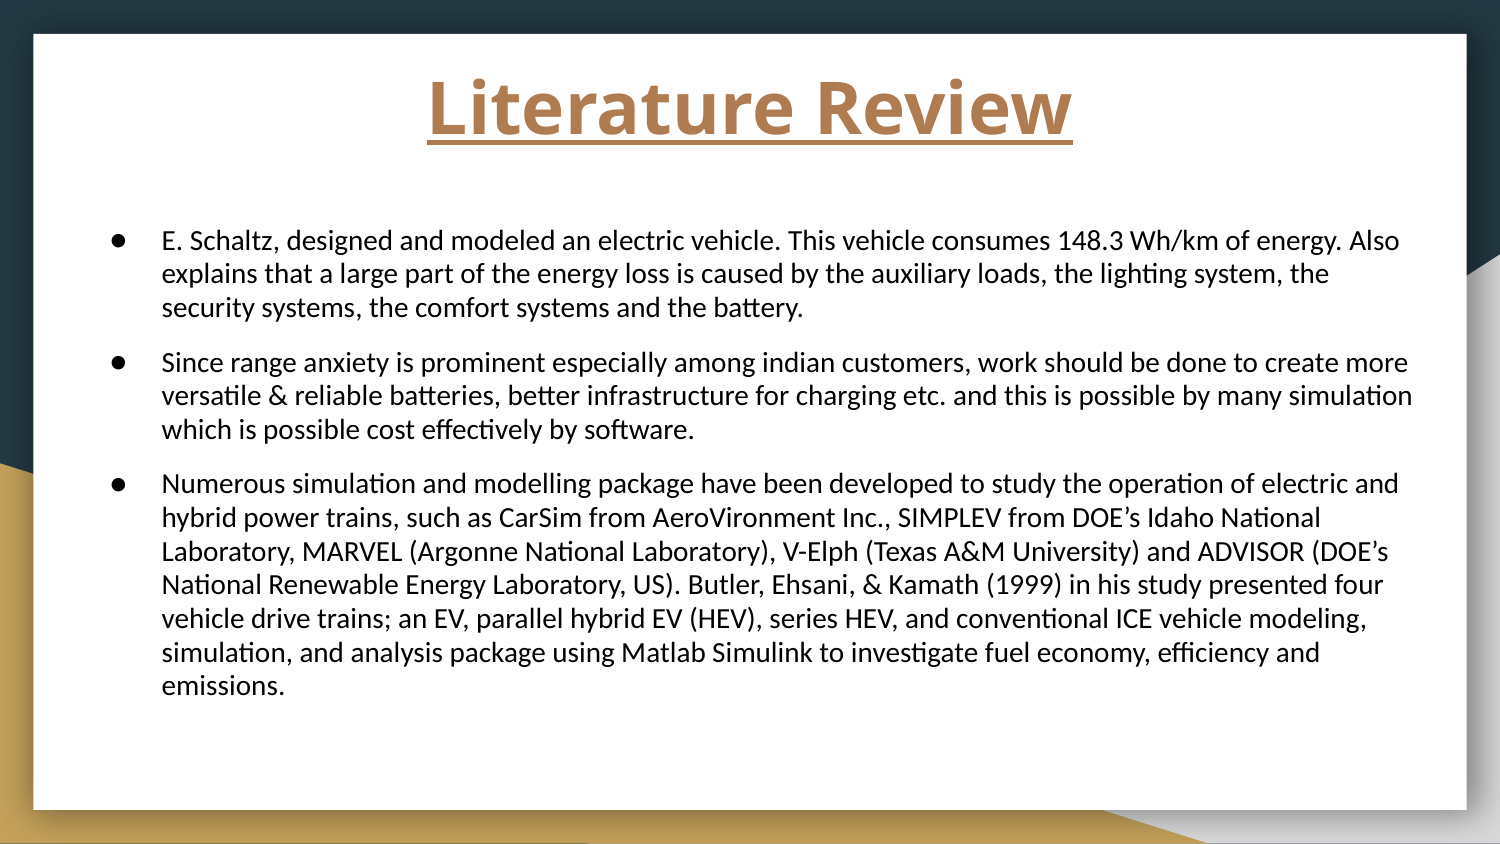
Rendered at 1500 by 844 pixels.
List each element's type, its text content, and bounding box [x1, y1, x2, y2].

title Literature Review [134, 41, 1366, 199]
list E. Schaltz, designed and modeled an electric vehicle. This vehicle consumes 148.3 Wh/km of energy. Also explains that a large part of the energy loss is caused by the auxiliary loads, the lighting system, the security systems, the comfort systems and the battery. Since range anxiety is prominent especially among indian customers, work should be done to create more versatile & reliable batteries, better infrastructure for charging etc. and this is possible by many simulation which is possible cost effectively by software. Numerous simulation and modelling package have been developed to study the operation of electric and hybrid power trains, such as CarSim from AeroVironment Inc., SIMPLEV from DOE’s Idaho National Laboratory, MARVEL (Argonne National Laboratory), V-Elph (Texas A&M University) and ADVISOR (DOE’s National Renewable Energy Laboratory, US). Butler, Ehsani, & Kamath (1999) in his study presented four vehicle drive trains; an EV, parallel hybrid EV (HEV), series HEV, and conventional ICE vehicle modeling, simulation, and analysis package using Matlab Simulink to investigate fuel economy, efficiency and emissions. [71, 208, 1440, 792]
